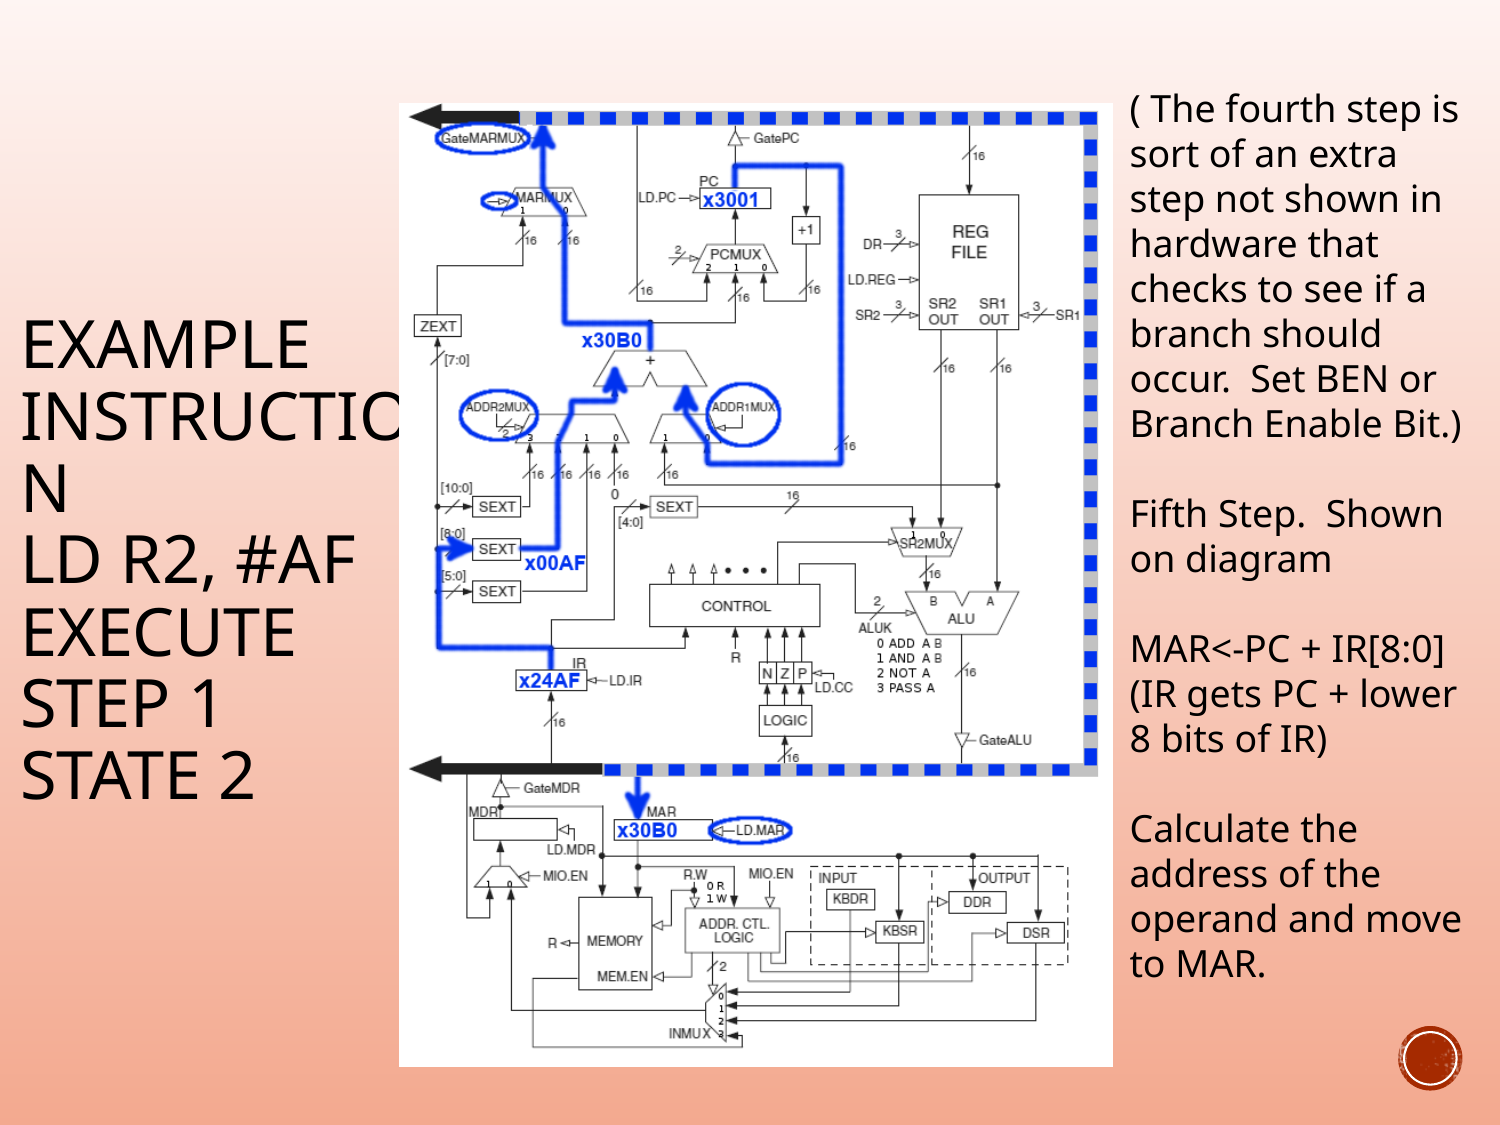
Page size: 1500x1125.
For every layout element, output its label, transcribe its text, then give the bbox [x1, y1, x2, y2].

title Example instruction LD R2, #aF Execute step 1 STATE 2 [5, 388, 399, 737]
picture [399, 103, 1113, 1067]
text_box ( The fourth step is sort of an extra step not shown in hardware that checks to see if a branch should occur. Set BEN or Branch Enable Bit.) Fifth Step. Shown on diagram MAR<-PC + IR[8:0] (IR gets PC + lower 8 bits of IR) Calculate the address of the operand and move to MAR. [1114, 77, 1495, 1083]
